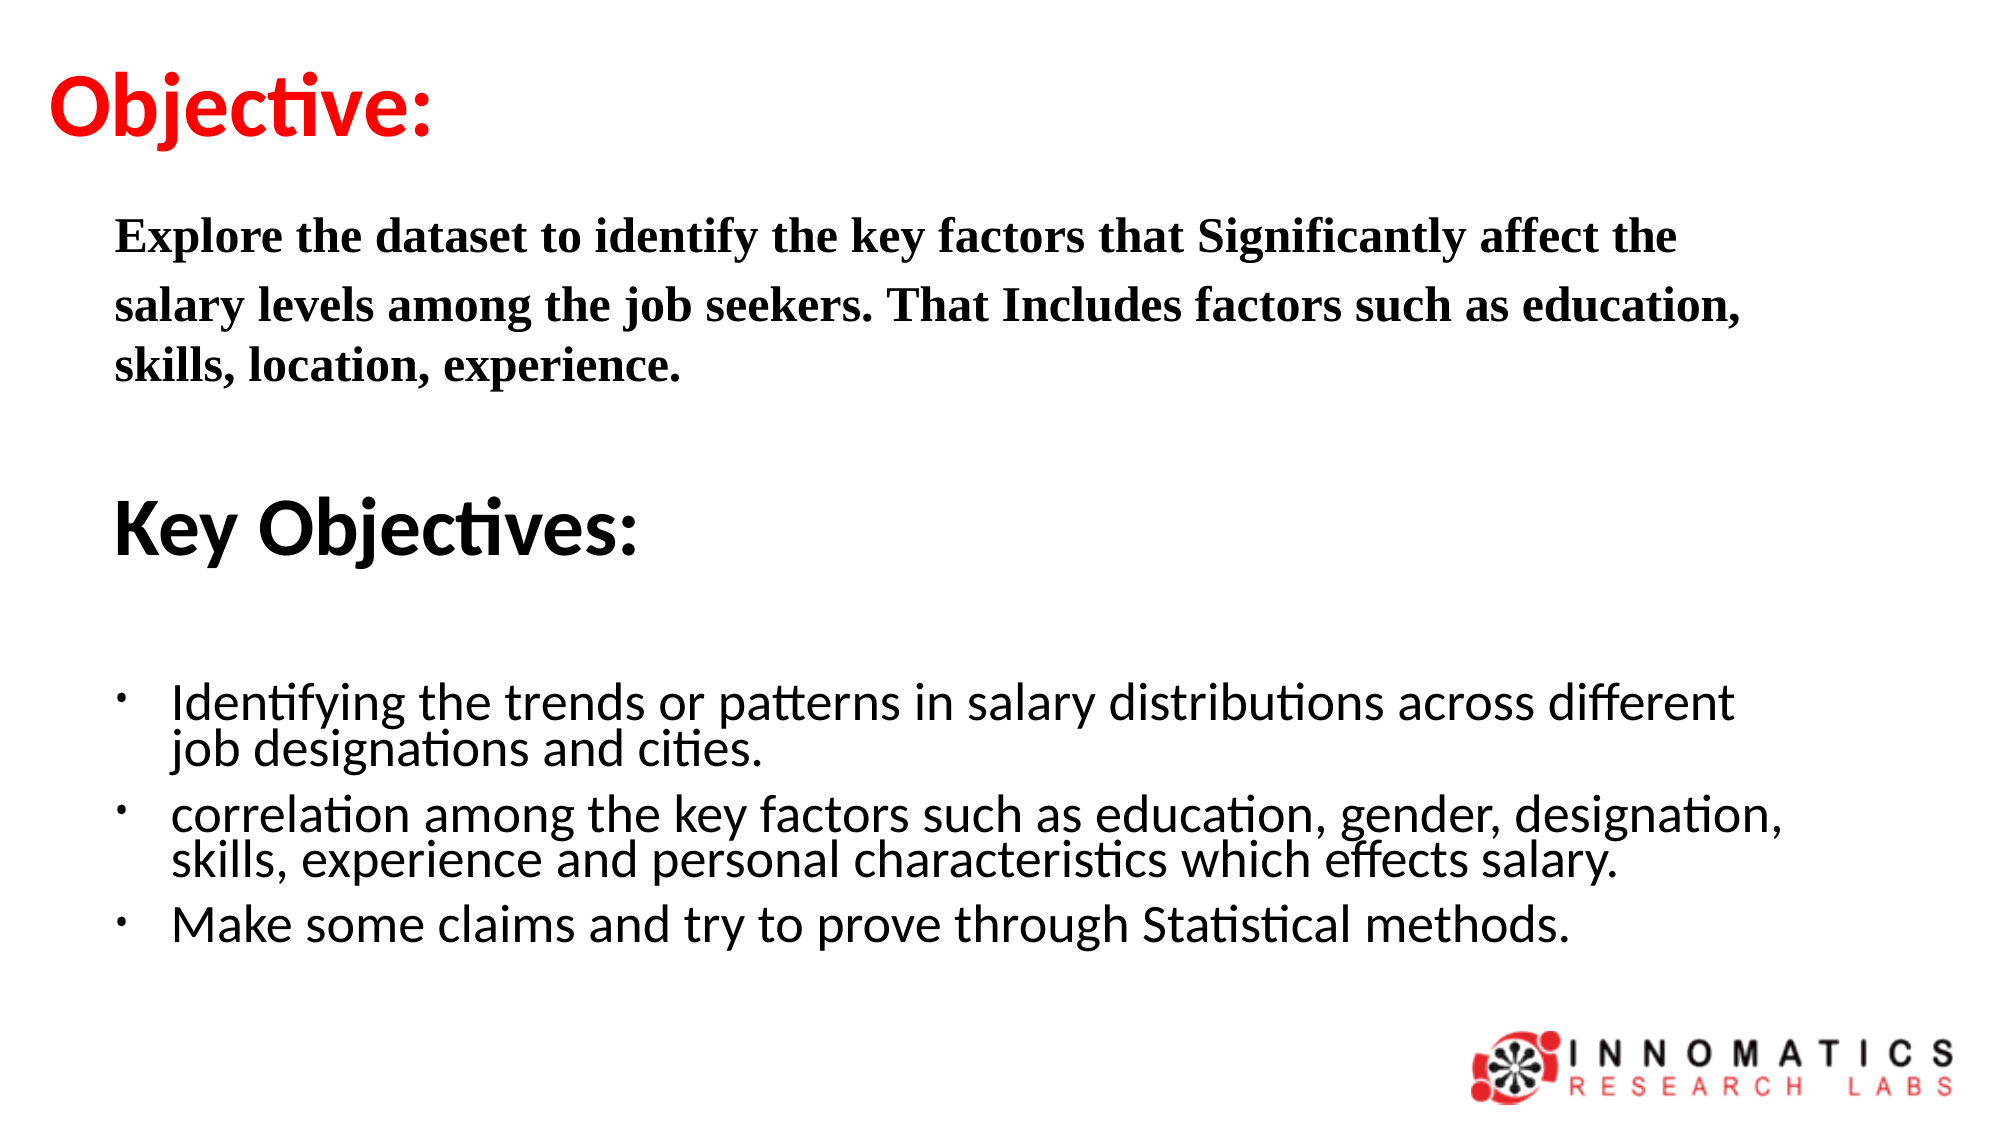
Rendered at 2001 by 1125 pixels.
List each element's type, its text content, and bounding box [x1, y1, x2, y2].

picture [1471, 1031, 1955, 1105]
title Objective: [47, 0, 1832, 234]
text_box Explore the dataset to identify the key factors that Significantly affect the salary levels among the job seekers. That Includes factors such as education, skills, location, experience. Key Objectives: Identifying the trends or patterns in salary distributions across different job designations and cities. correlation among the key factors such as education, gender, designation, skills, experience and personal characteristics which effects salary. Make some claims and try to prove through Statistical methods. [112, 200, 1795, 953]
